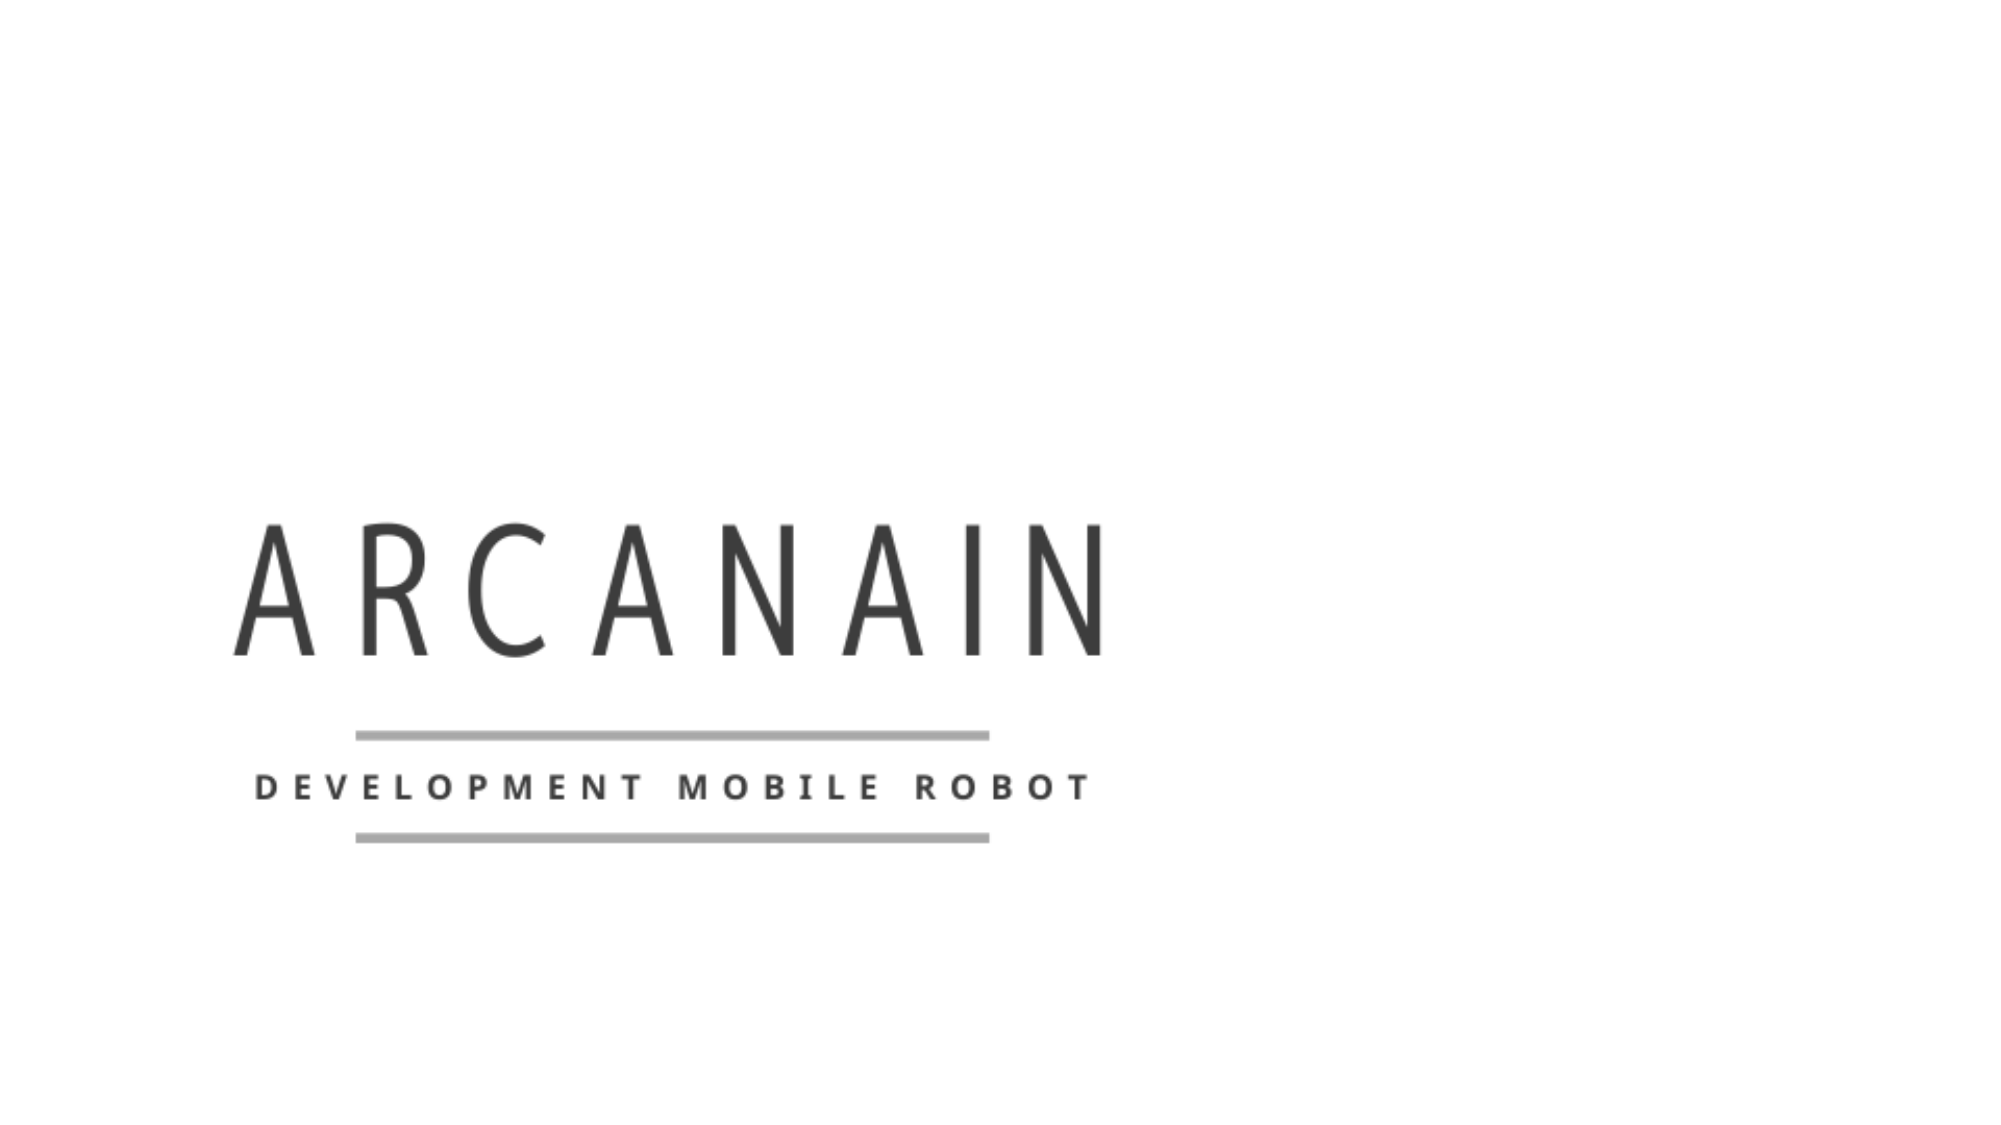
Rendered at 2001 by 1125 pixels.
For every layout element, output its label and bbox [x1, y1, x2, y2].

picture [149, 149, 1192, 1125]
